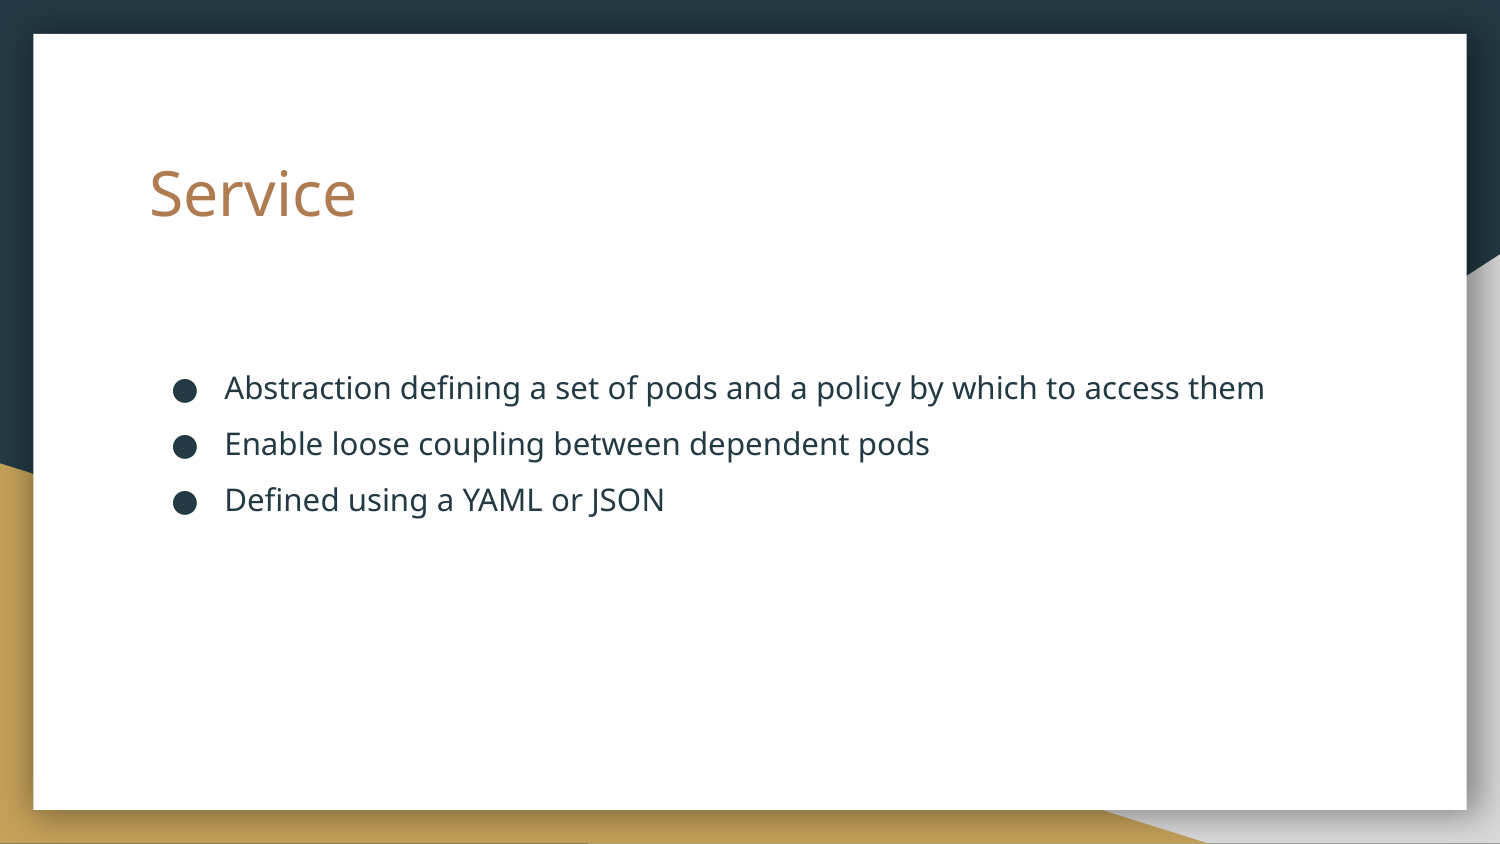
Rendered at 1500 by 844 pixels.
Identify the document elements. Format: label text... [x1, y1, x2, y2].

title Service [134, 138, 1366, 296]
list Abstraction defining a set of pods and a policy by which to access them Enable loose coupling between dependent pods Defined using a YAML or JSON [134, 334, 1366, 737]
